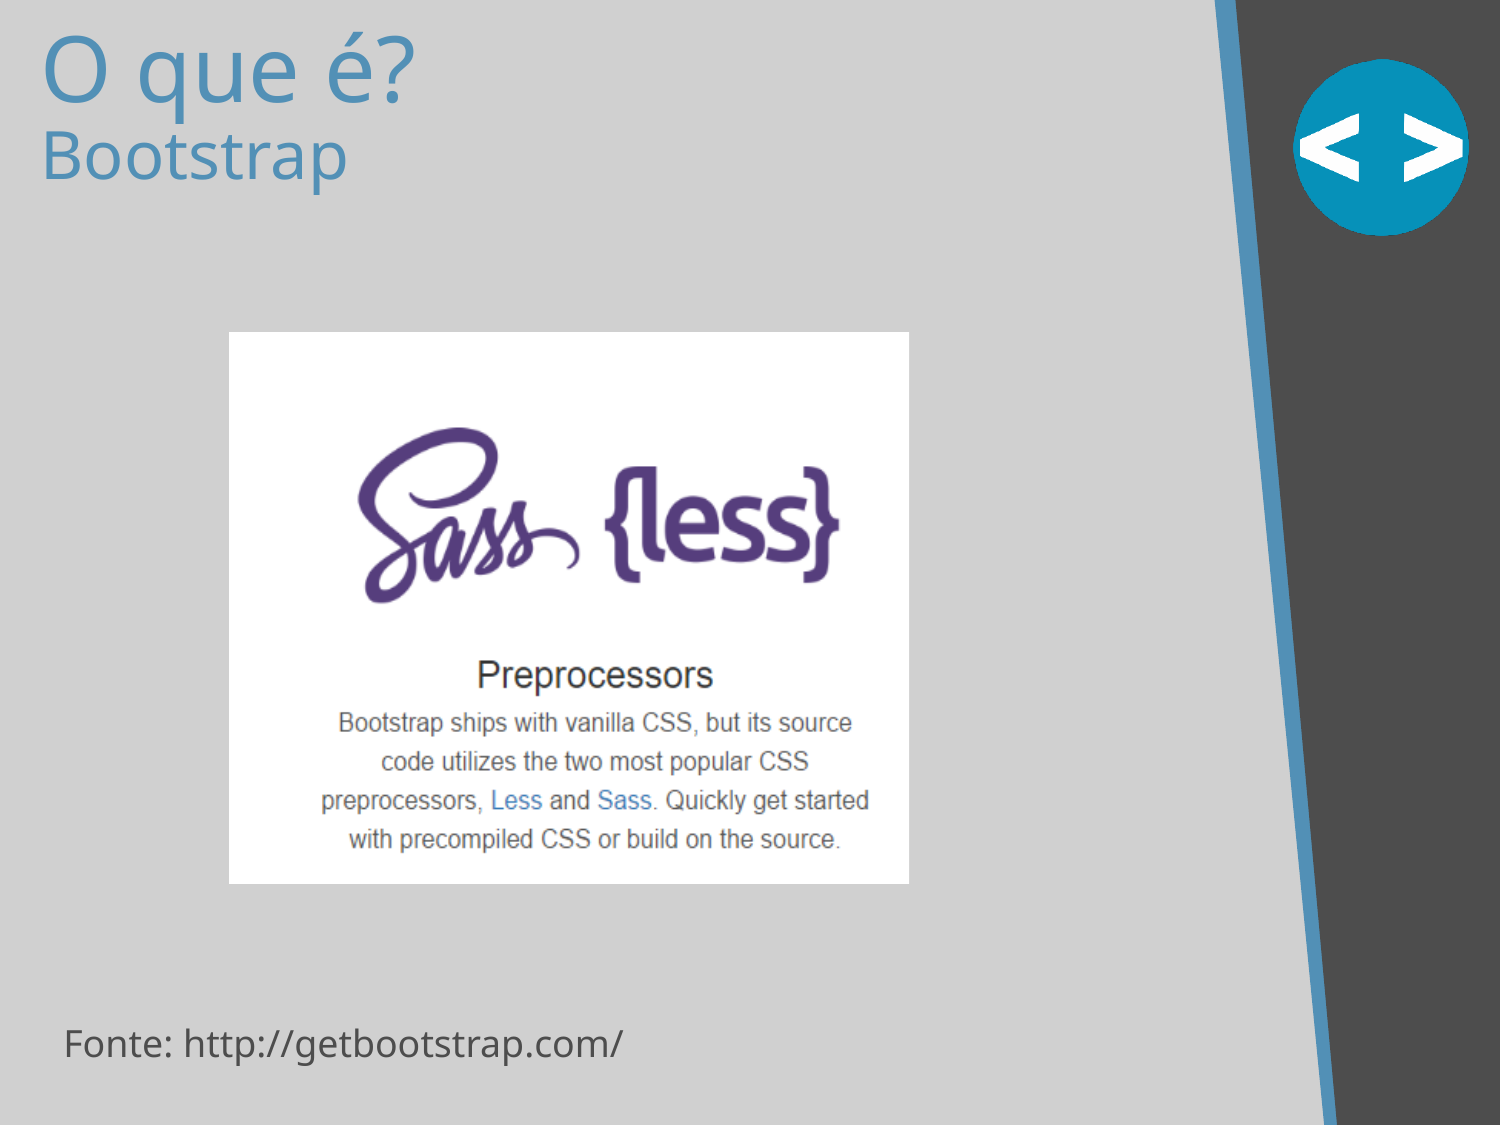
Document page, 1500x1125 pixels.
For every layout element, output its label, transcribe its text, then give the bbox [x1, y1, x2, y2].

picture [1301, 115, 1358, 181]
title O que é? Bootstrap [25, 0, 1113, 218]
text_box Fonte: http://getbootstrap.com/ [48, 1013, 640, 1073]
picture [1293, 59, 1372, 136]
picture [1293, 159, 1365, 236]
picture [1398, 164, 1469, 236]
picture [228, 332, 910, 884]
picture [1405, 115, 1462, 181]
picture [1394, 59, 1469, 130]
